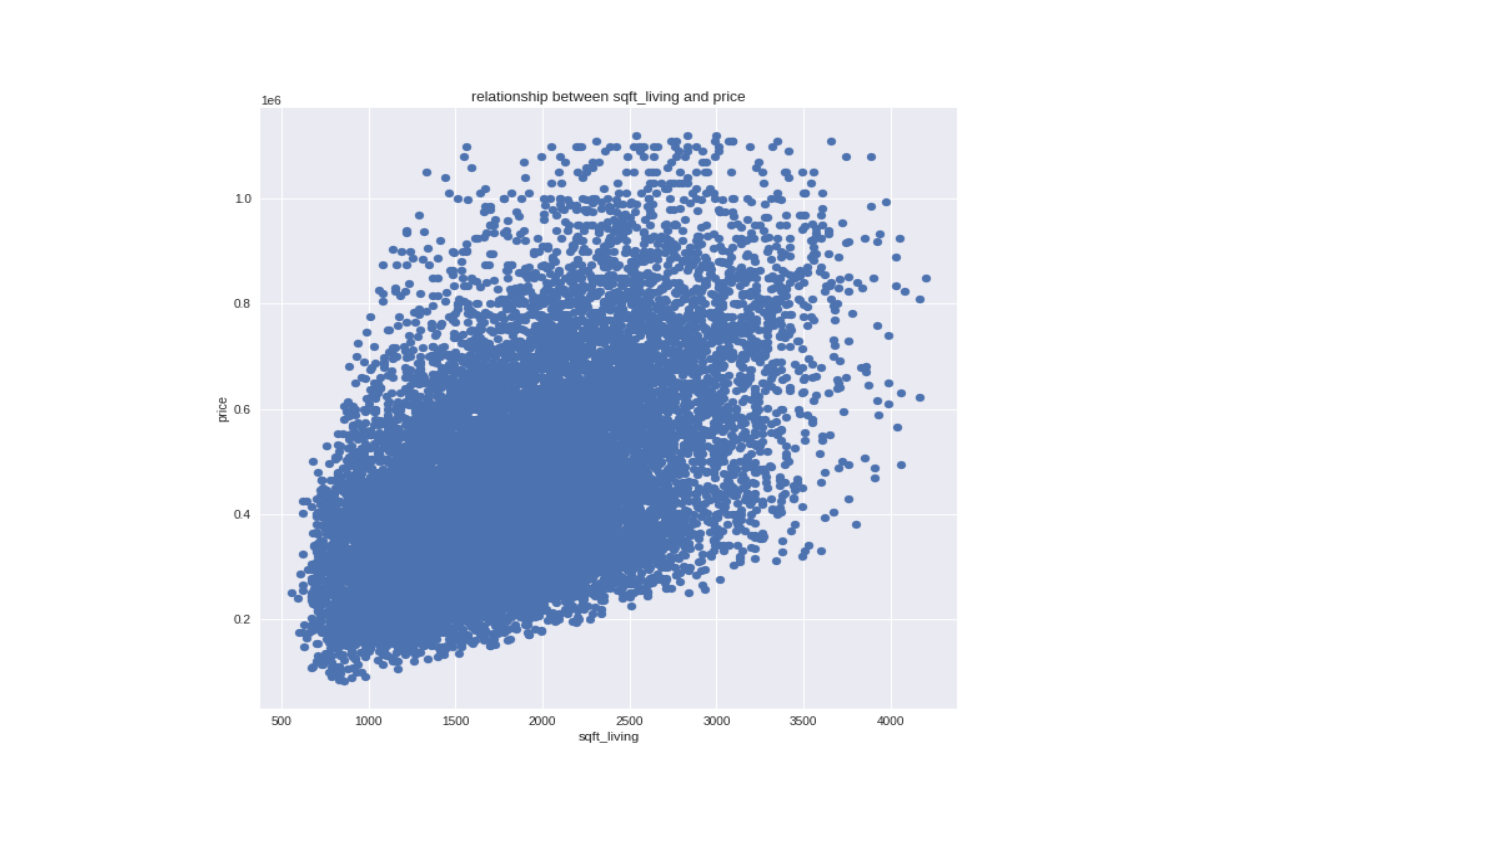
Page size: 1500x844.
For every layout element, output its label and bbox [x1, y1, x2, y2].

picture [148, 13, 1047, 808]
